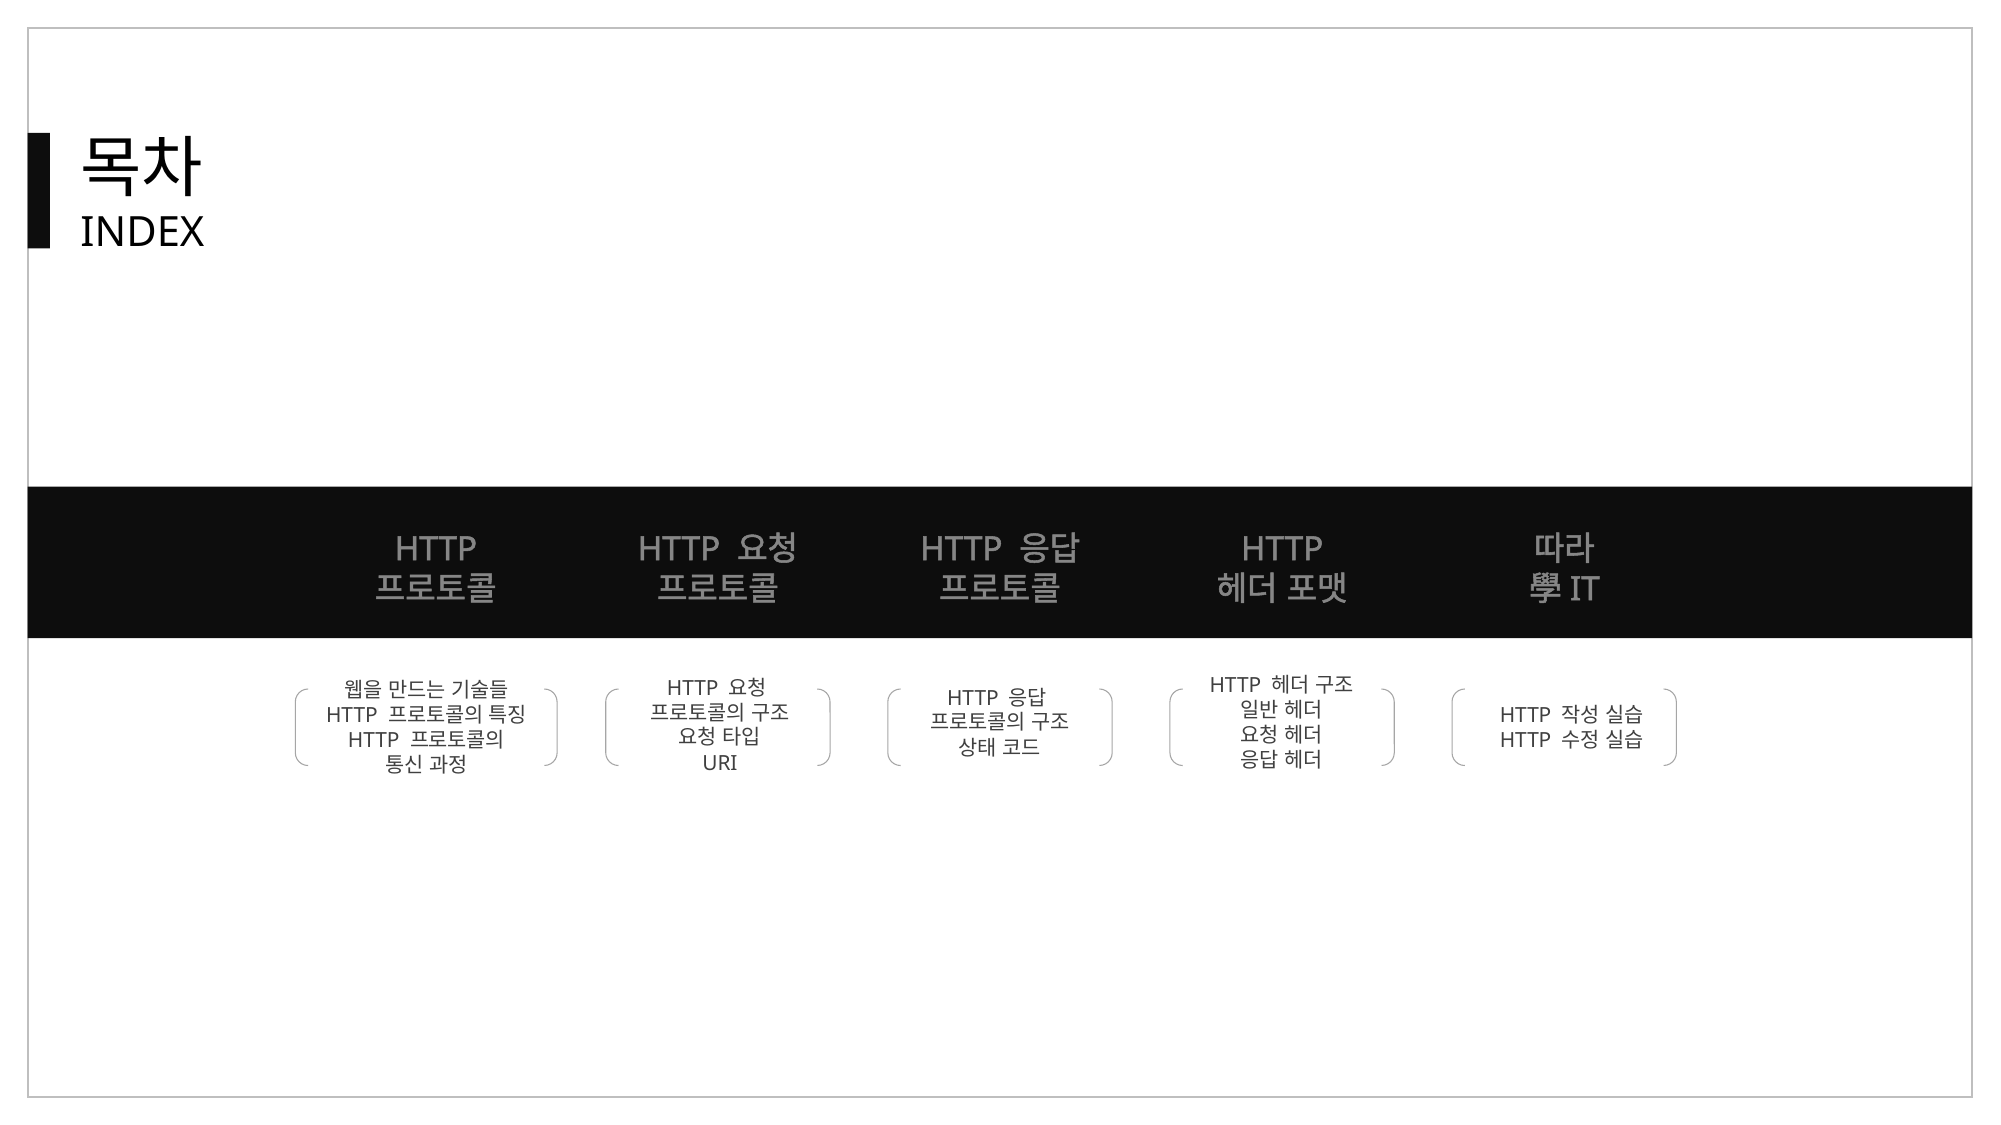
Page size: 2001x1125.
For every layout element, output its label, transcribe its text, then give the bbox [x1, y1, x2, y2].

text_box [605, 666, 831, 809]
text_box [887, 676, 1113, 768]
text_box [295, 669, 558, 837]
text_box [27, 132, 51, 249]
text_box [27, 486, 1973, 639]
text_box 목차 INDEX [65, 117, 271, 263]
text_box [302, 519, 1667, 616]
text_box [1452, 688, 1677, 766]
text_box [27, 639, 1973, 1098]
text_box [1169, 663, 1395, 781]
text_box [27, 27, 1973, 486]
